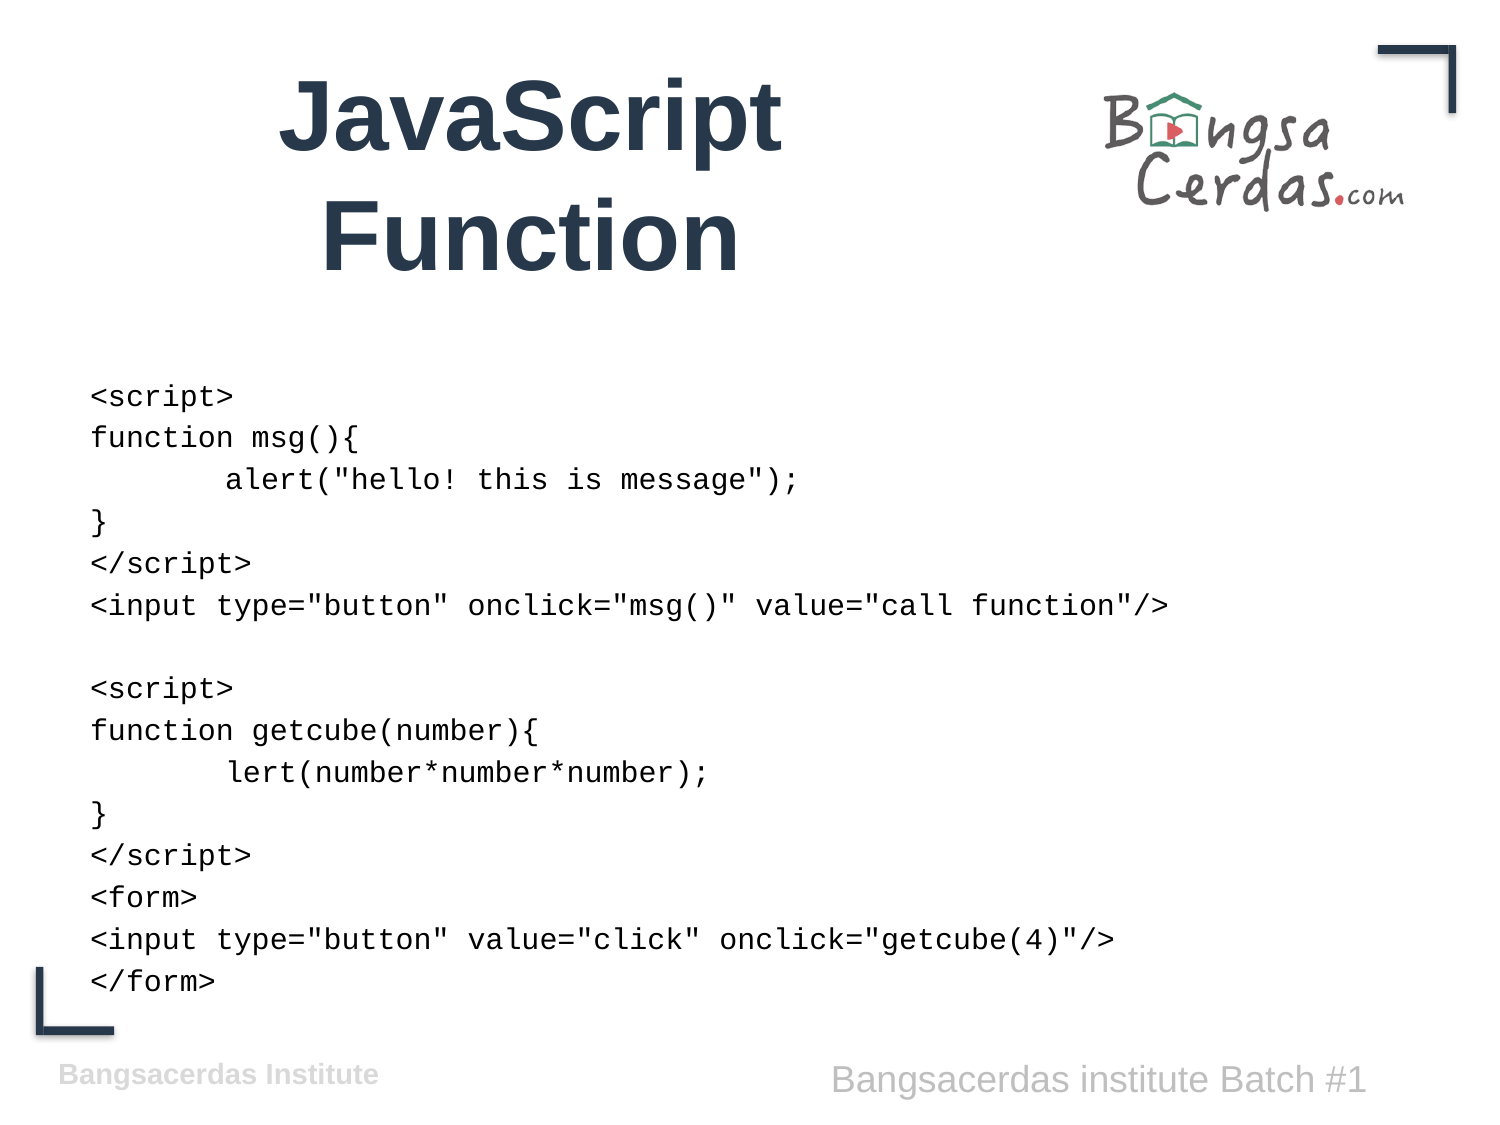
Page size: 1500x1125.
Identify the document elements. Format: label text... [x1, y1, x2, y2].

list <script> function showcommentform() { var data=” Name:<input type='text’name='name'> <br>Comment:<br><textarea rows='5' cols='80'></textarea> <br><input type='submit' value='Post Comment'>"; document.getElementById('mylocation').innerHTML=data; } </script> <form name="myForm"> <input type="button" value="comment” onclick="showcommentform()"> <div id="mylocation"></div> </form> [1074, 89, 1425, 212]
list <script> function msg(){ alert("hello! this is message"); } </script> <input type="button" onclick="msg()" value="call function"/> <script> function getcube(number){ lert(number*number*number); } </script> <form> <input type="button" value="click" onclick="getcube(4)"/> </form> [75, 368, 1425, 1005]
title JavaScript Function [75, 45, 988, 297]
